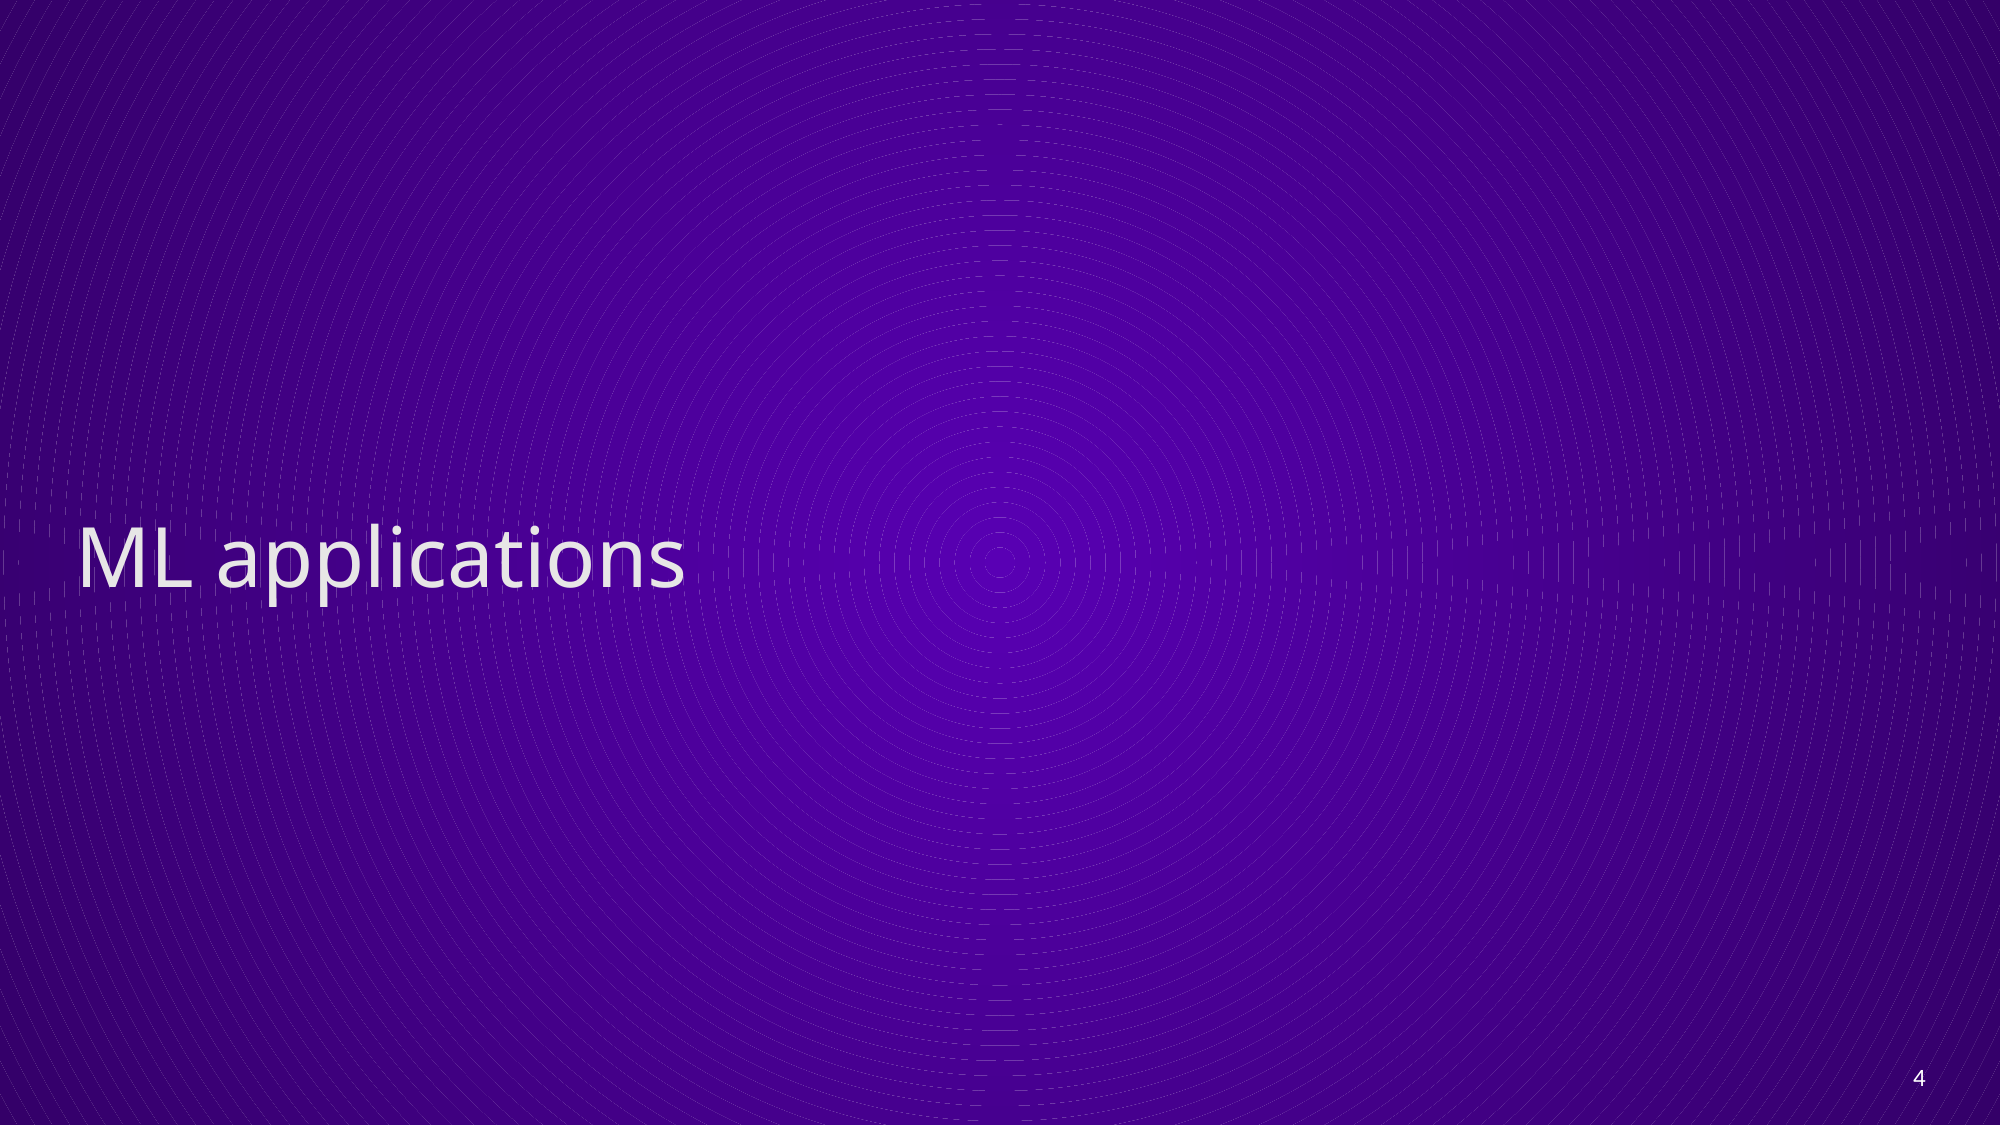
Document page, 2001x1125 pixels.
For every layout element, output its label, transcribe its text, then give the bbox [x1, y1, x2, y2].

title ML applications [60, 399, 1942, 722]
slide_number 4 [1861, 1057, 1941, 1095]
